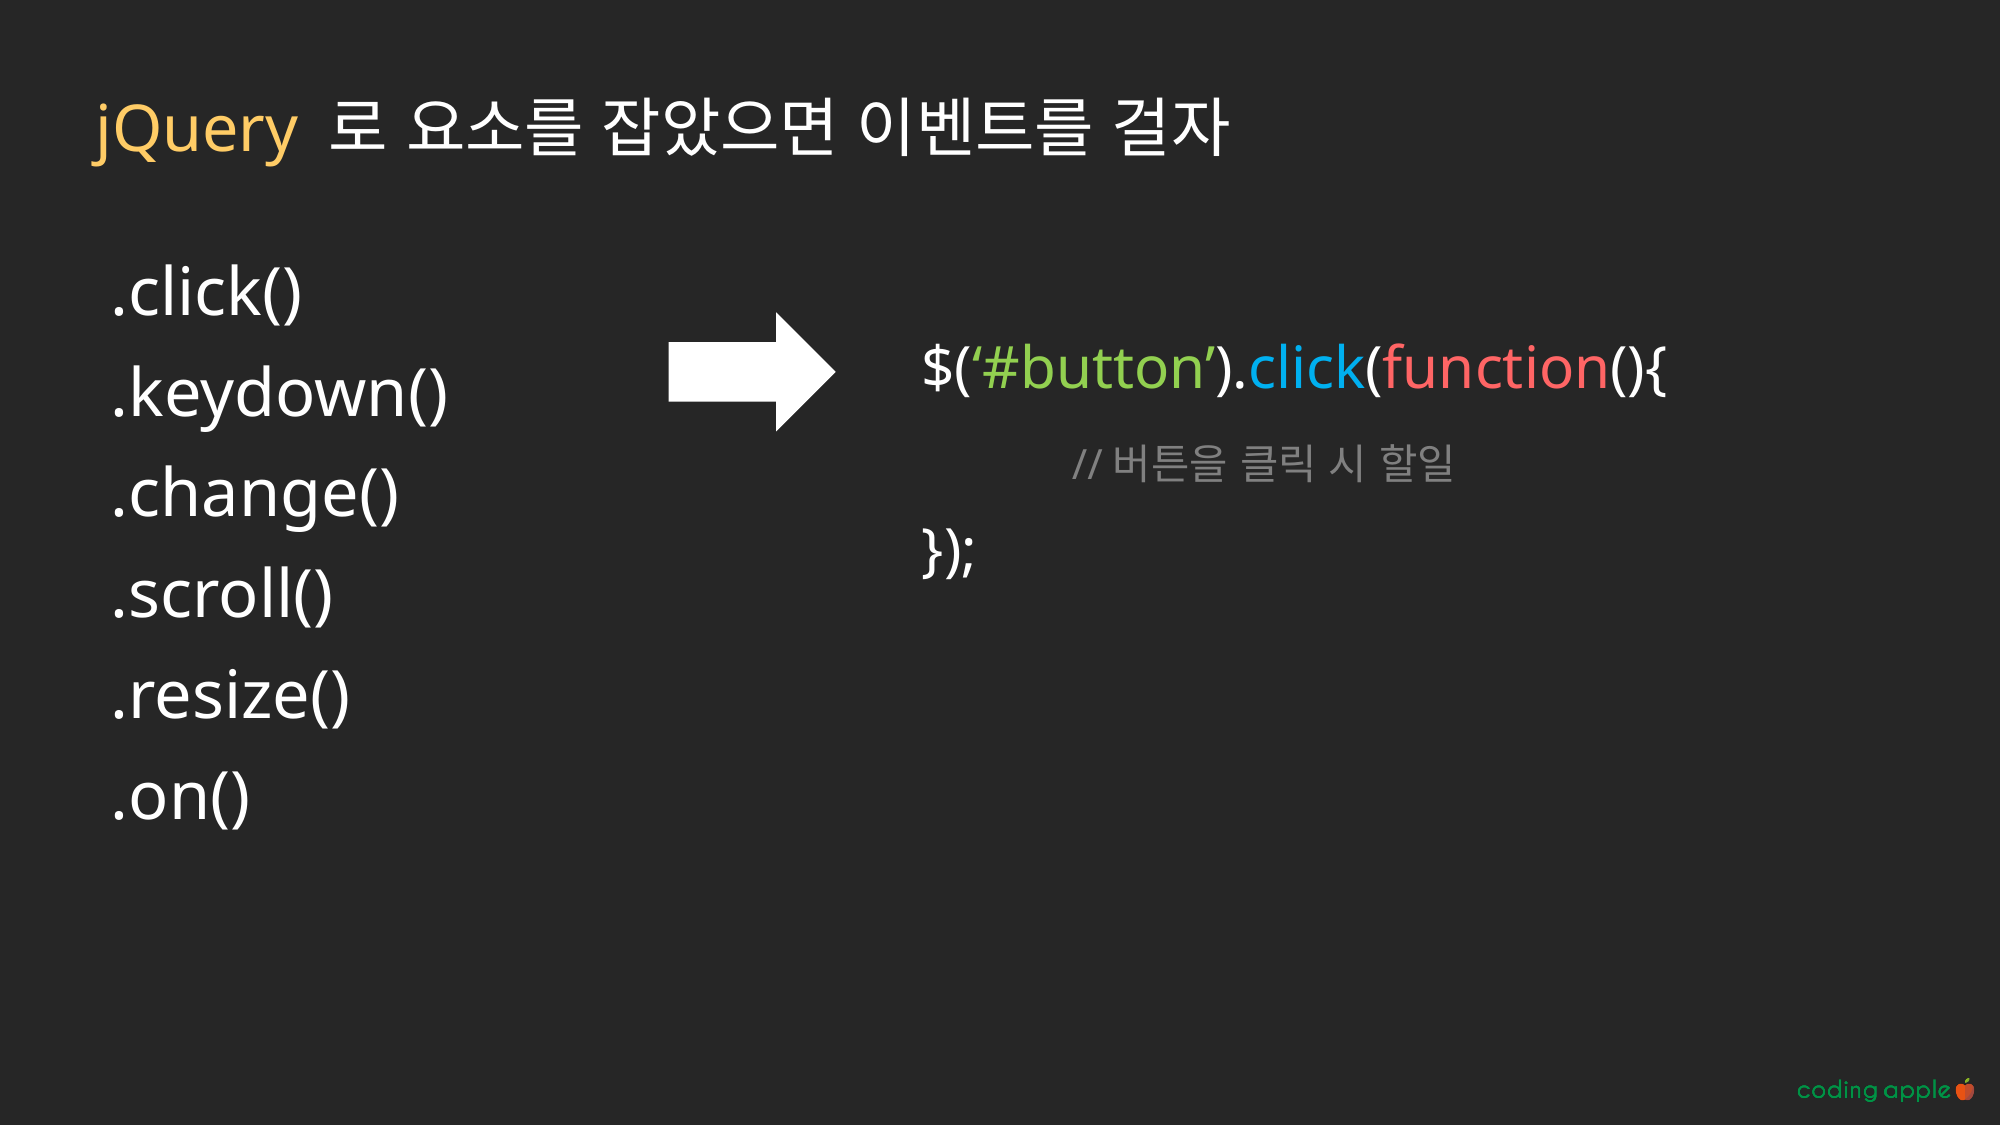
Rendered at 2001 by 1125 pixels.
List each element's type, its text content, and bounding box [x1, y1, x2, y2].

picture [1794, 1074, 1976, 1107]
text_box $(‘#button’).click(function(){ //버튼을 클릭 시 할일 }); [907, 322, 1683, 590]
text_box [667, 309, 838, 434]
text_box .click() .keydown() .change() .scroll() .resize() .on() [95, 241, 615, 840]
title jQuery 로 요소를 잡았으면 이벤트를 걸자 [80, 63, 1424, 199]
